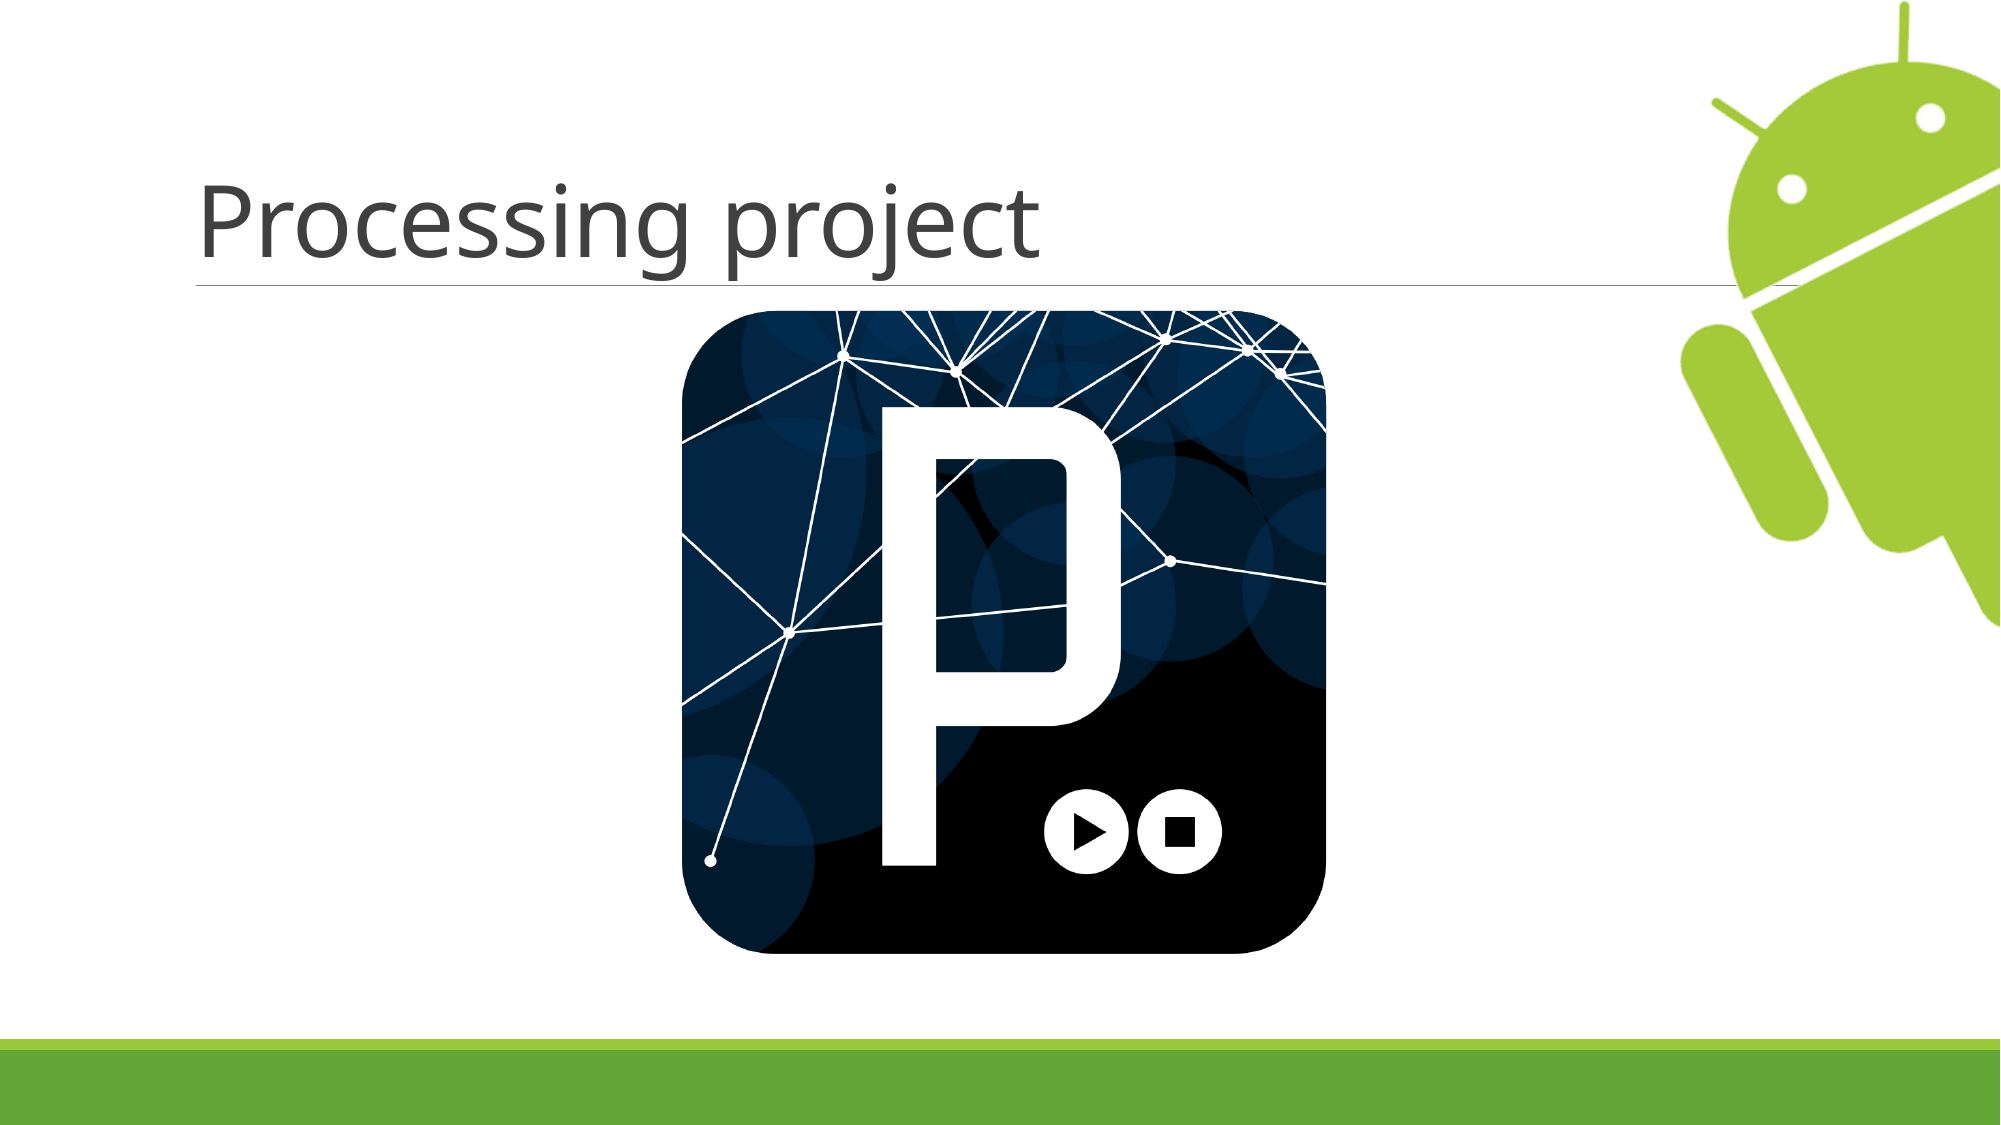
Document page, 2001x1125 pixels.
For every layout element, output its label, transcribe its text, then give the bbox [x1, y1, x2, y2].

picture [1668, 0, 2000, 638]
title Processing project [180, 47, 1665, 285]
picture [670, 298, 1339, 967]
